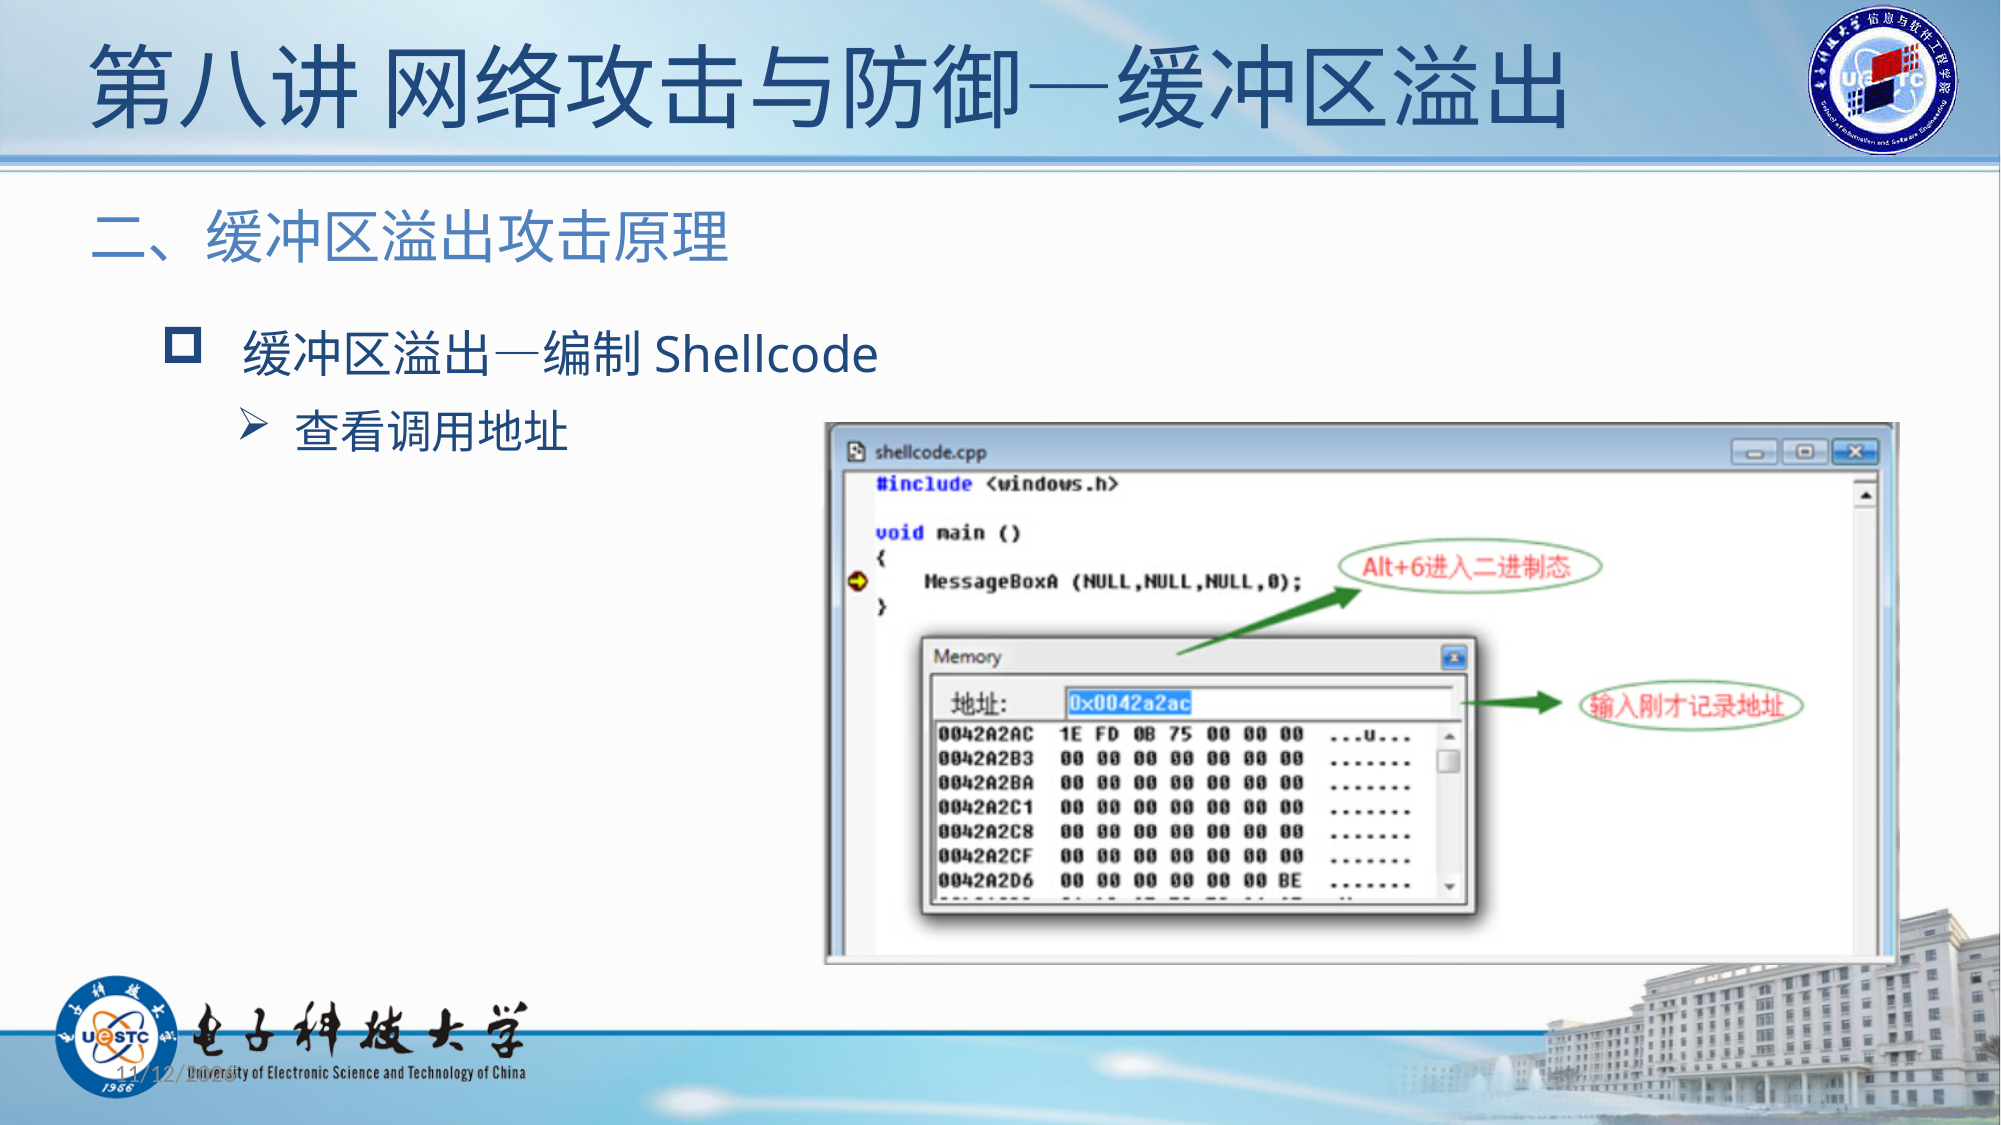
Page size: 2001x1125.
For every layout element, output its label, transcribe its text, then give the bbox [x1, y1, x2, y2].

picture [0, 0, 2001, 1125]
list 缓冲区溢出—编制Shellcode 查看调用地址 [70, 302, 1107, 965]
title 第八讲 网络攻击与防御—缓冲区溢出 [70, 12, 1725, 159]
text_box 二、缓冲区溢出攻击原理 [74, 192, 745, 278]
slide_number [99, 1042, 567, 1103]
